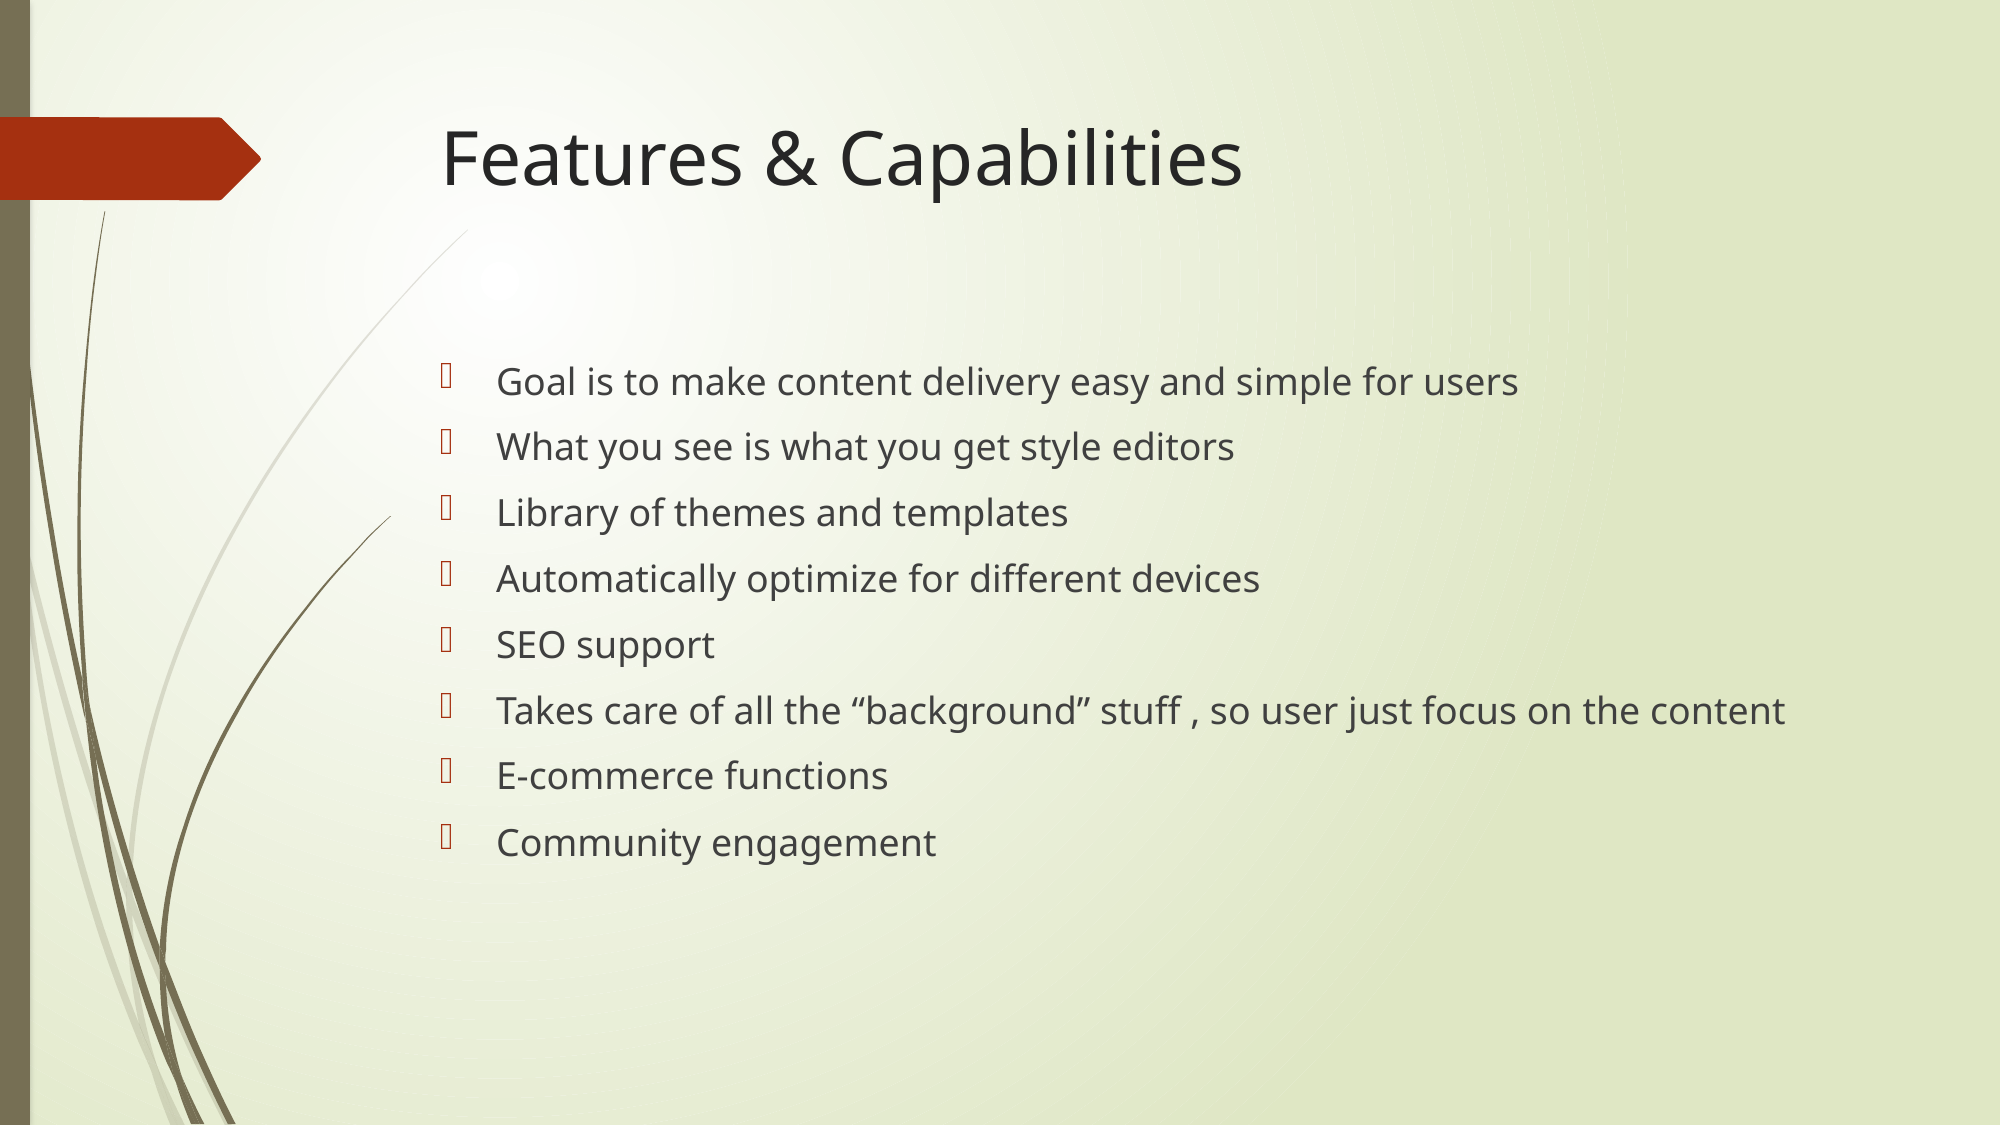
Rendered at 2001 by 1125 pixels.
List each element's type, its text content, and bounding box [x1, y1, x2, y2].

title Features & Capabilities [425, 102, 1888, 313]
list Goal is to make content delivery easy and simple for users What you see is what you get style editors Library of themes and templates Automatically optimize for different devices SEO support Takes care of all the “background” stuff , so user just focus on the content E-commerce functions Community engagement [424, 350, 1888, 970]
